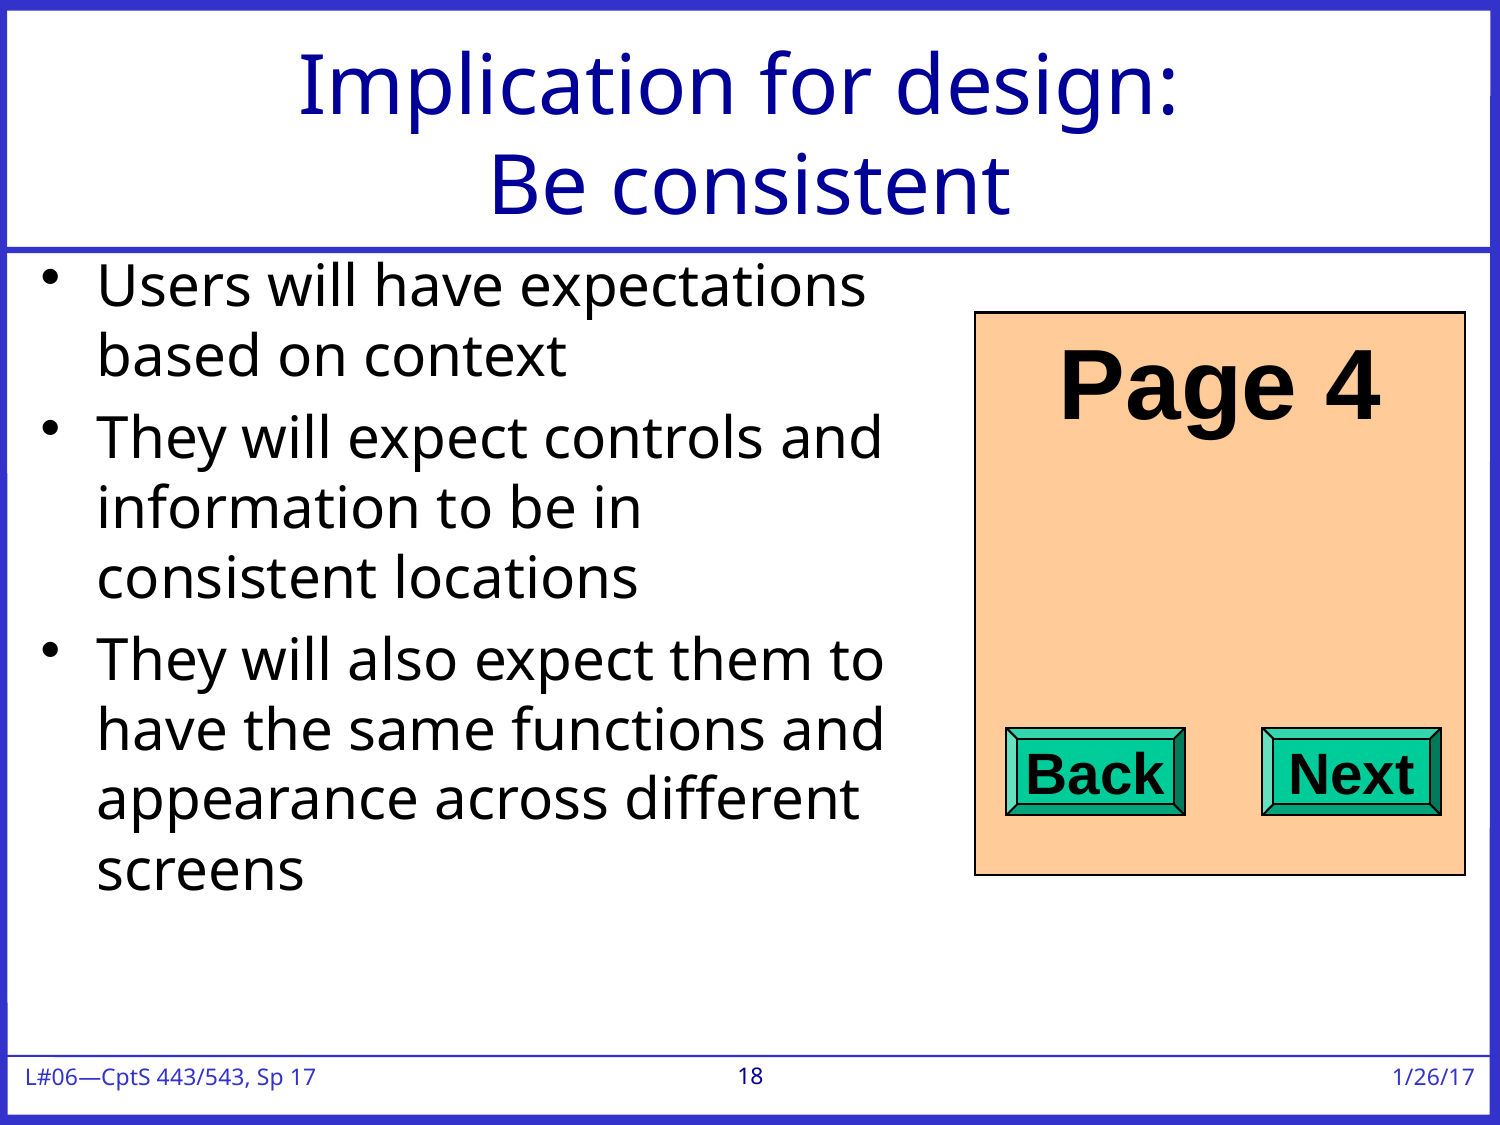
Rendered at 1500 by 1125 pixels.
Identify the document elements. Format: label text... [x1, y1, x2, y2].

title Implication for design: Be consistent [24, 24, 1476, 238]
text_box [974, 312, 1466, 876]
list Users will have expectations based on context They will expect controls and information to be in consistent locations They will also expect them to have the same functions and appearance across different screens [25, 240, 952, 1038]
slide_number 18 [37, 1053, 1464, 1079]
